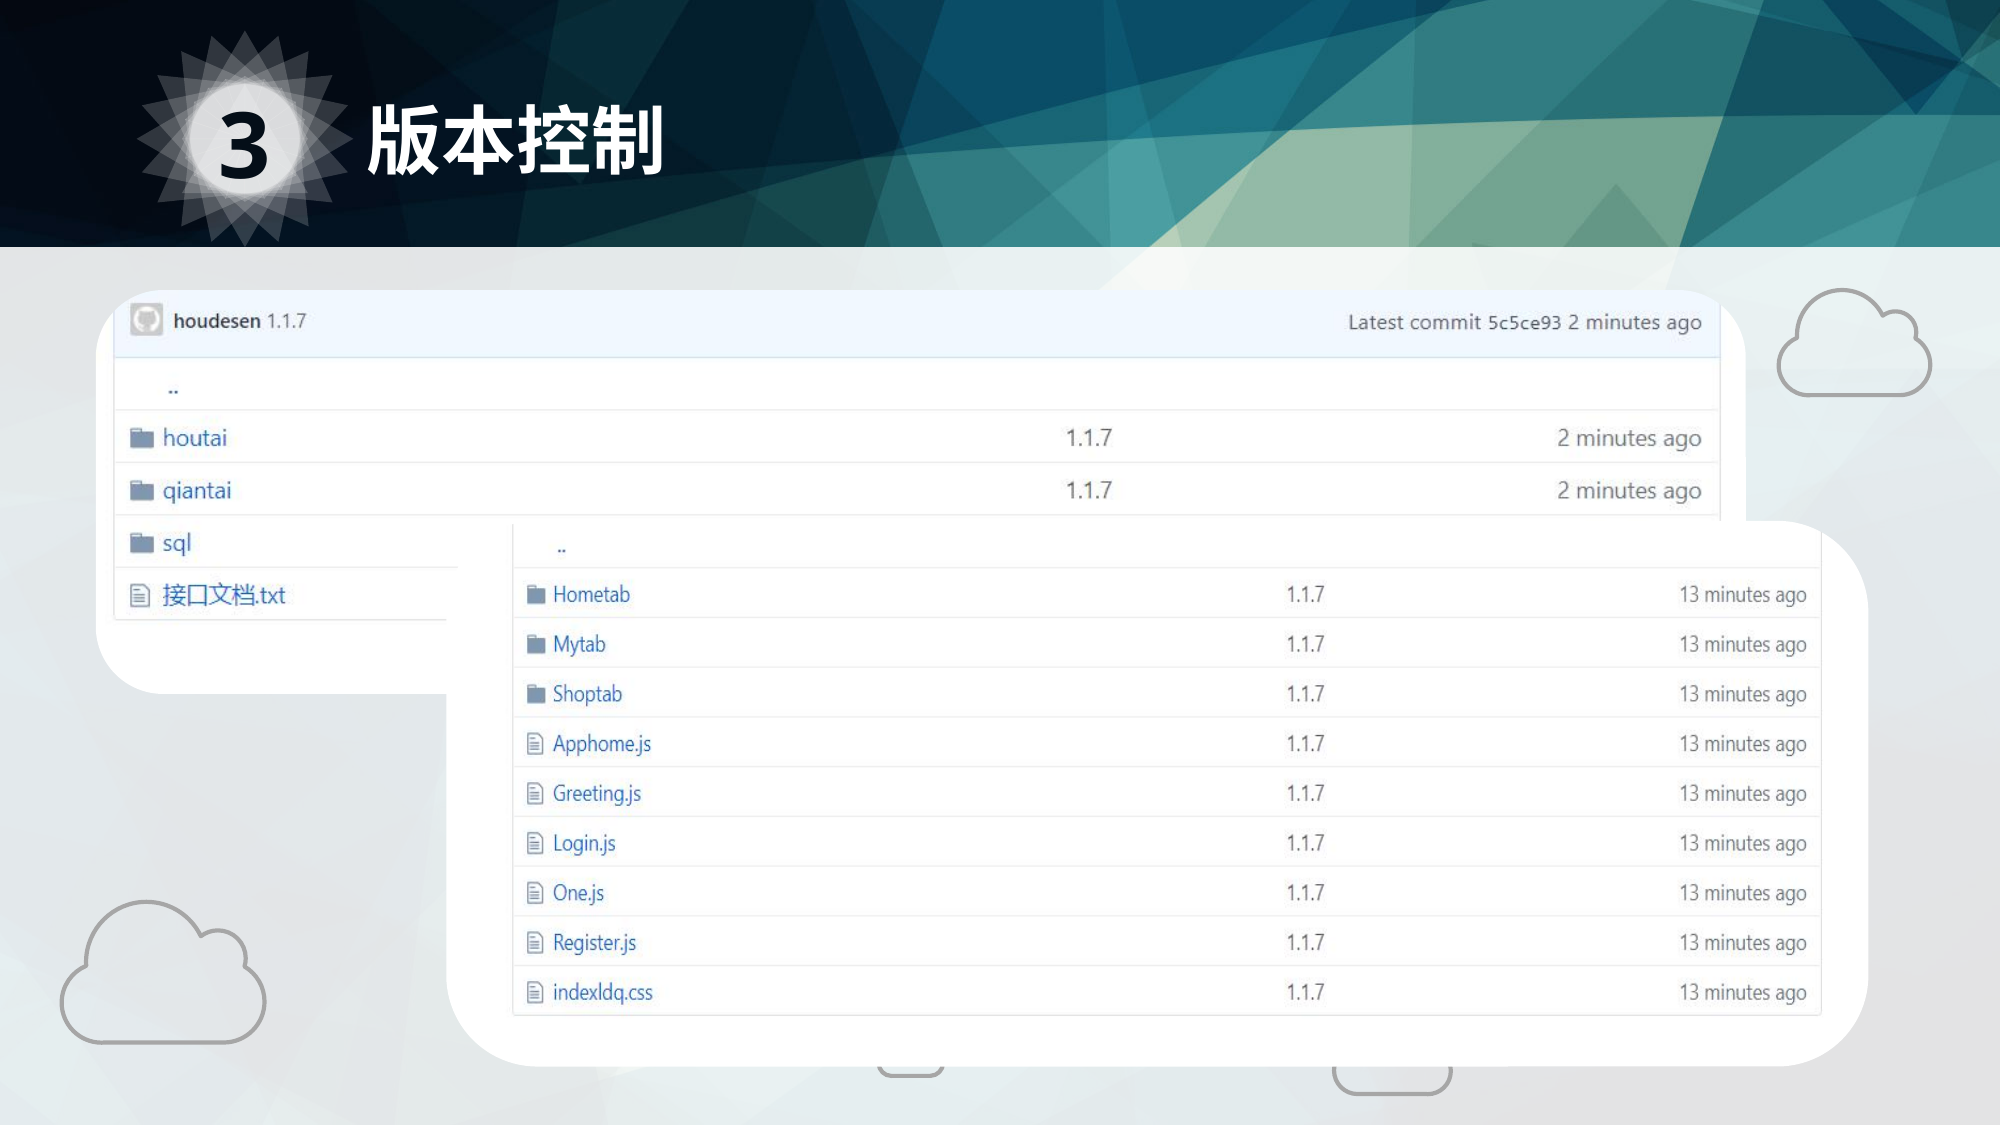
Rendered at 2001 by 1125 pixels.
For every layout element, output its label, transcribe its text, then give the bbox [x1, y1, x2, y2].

text_box [879, 1067, 943, 1076]
text_box [61, 901, 265, 1043]
text_box 版本控制 [354, 85, 1471, 191]
picture [95, 289, 1869, 1067]
text_box [1778, 290, 1931, 396]
text_box [1334, 1067, 1451, 1095]
picture [0, 0, 2000, 247]
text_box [136, 30, 354, 248]
